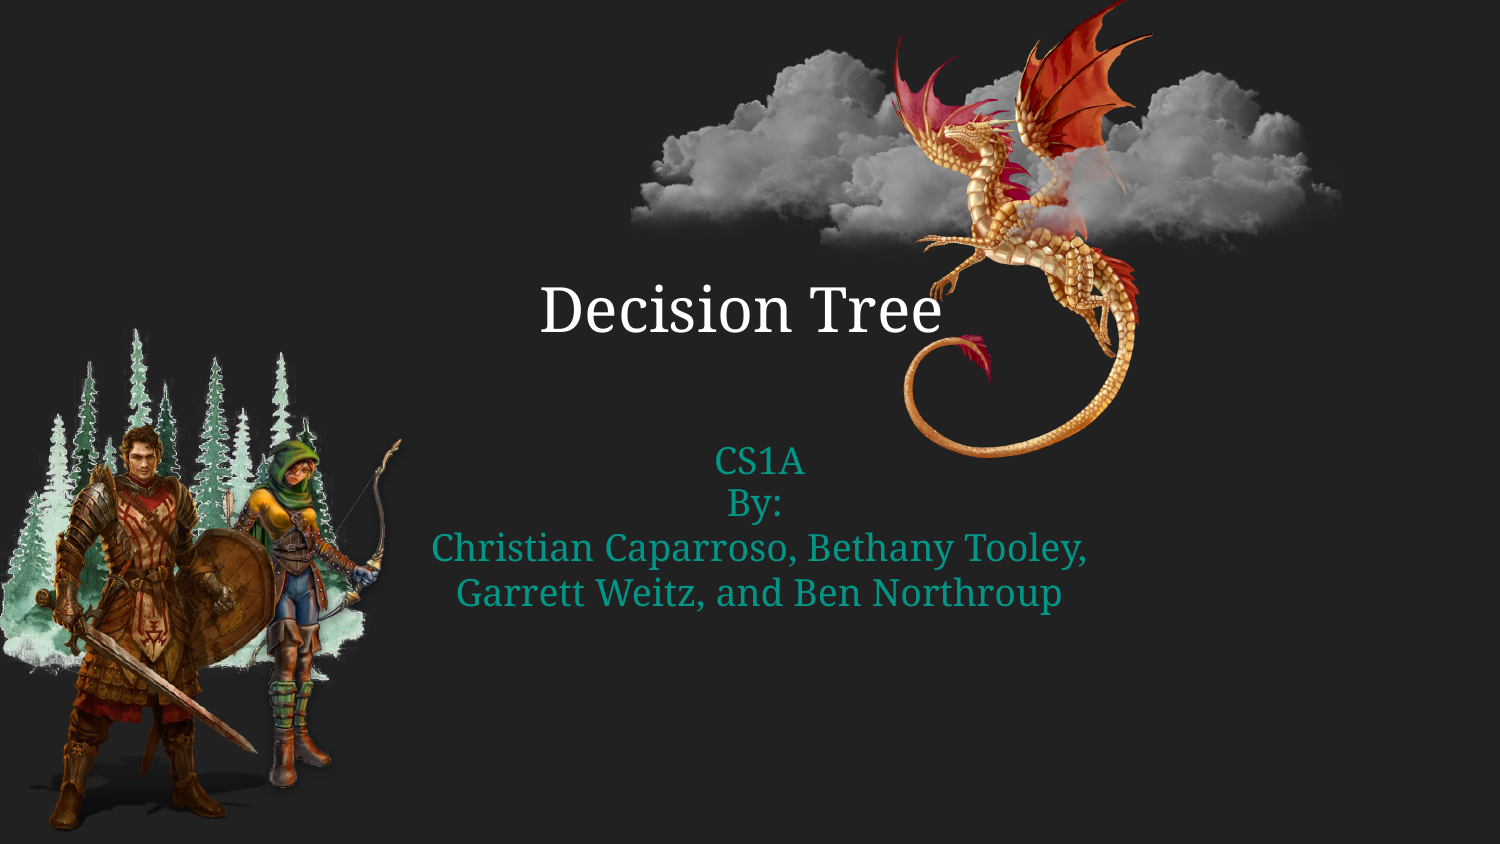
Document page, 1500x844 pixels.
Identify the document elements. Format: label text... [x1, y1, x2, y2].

picture [631, 0, 1343, 464]
title Decision Tree [423, 253, 882, 436]
subtitle CS1A [673, 421, 846, 482]
subtitle By: Christian Caparroso, Bethany Tooley, Garrett Weitz, and Ben Northroup [415, 463, 1161, 574]
picture [0, 304, 408, 844]
